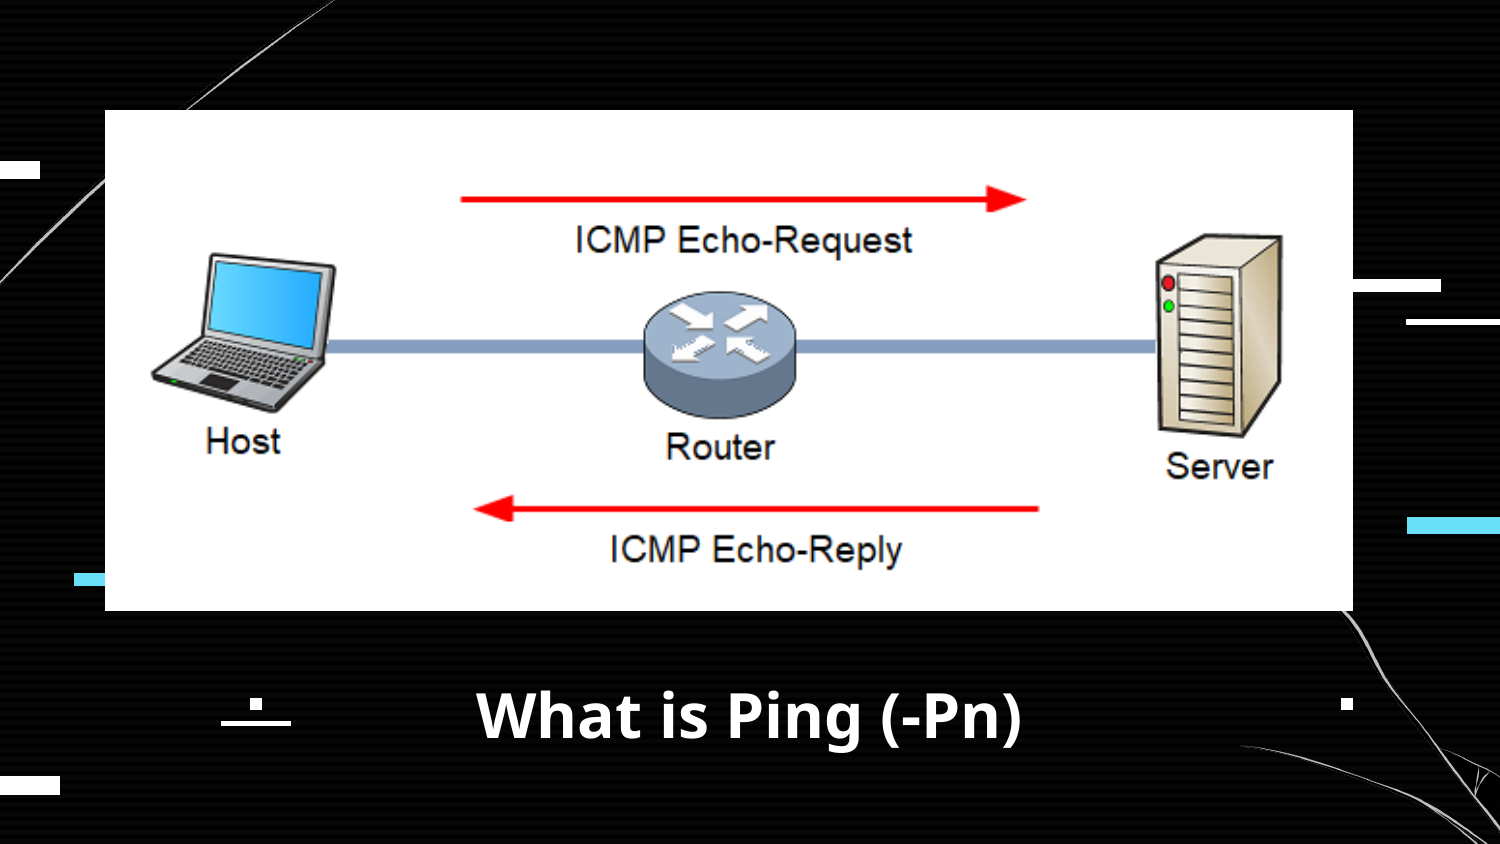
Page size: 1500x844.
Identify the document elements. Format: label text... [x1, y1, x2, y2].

title What is Ping (-Pn) [118, 660, 1382, 755]
picture [0, 0, 1500, 844]
